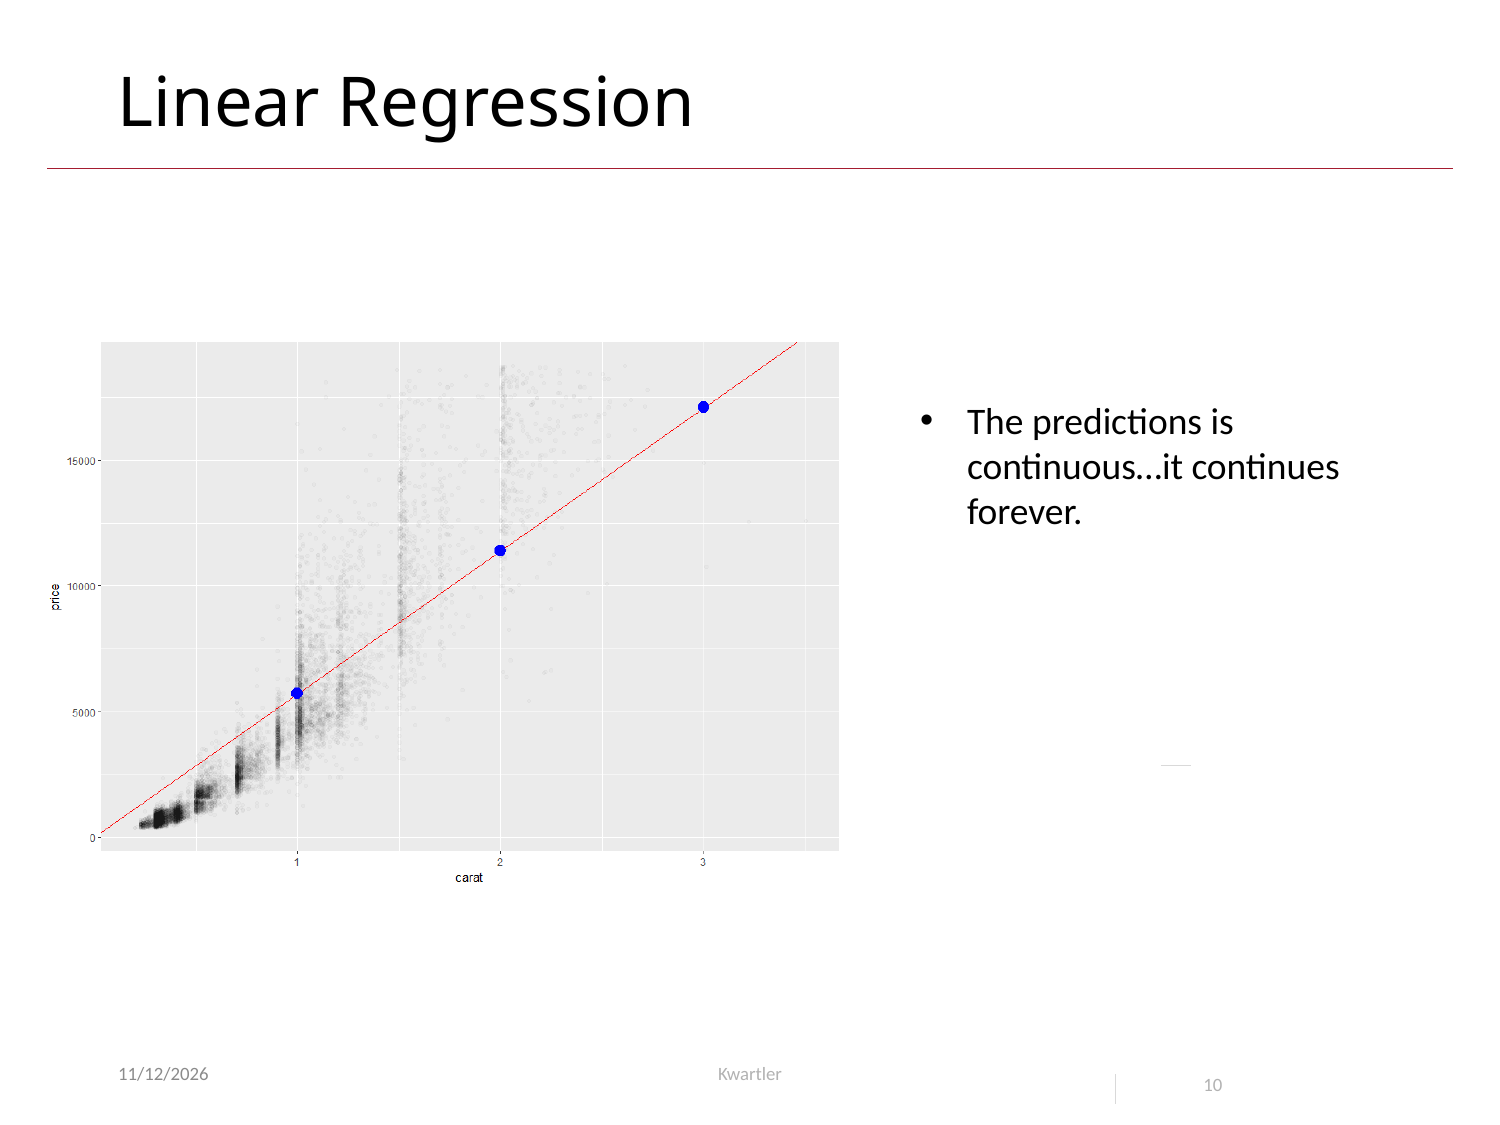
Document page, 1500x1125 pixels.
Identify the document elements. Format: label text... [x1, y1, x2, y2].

picture [42, 336, 850, 887]
footer Kwartler [496, 1042, 1004, 1103]
slide_number 10 [1188, 1042, 1330, 1103]
title Linear Regression [103, 59, 1397, 157]
text_box The predictions is continuous…it continues forever. [905, 389, 1438, 540]
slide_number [103, 1042, 441, 1103]
